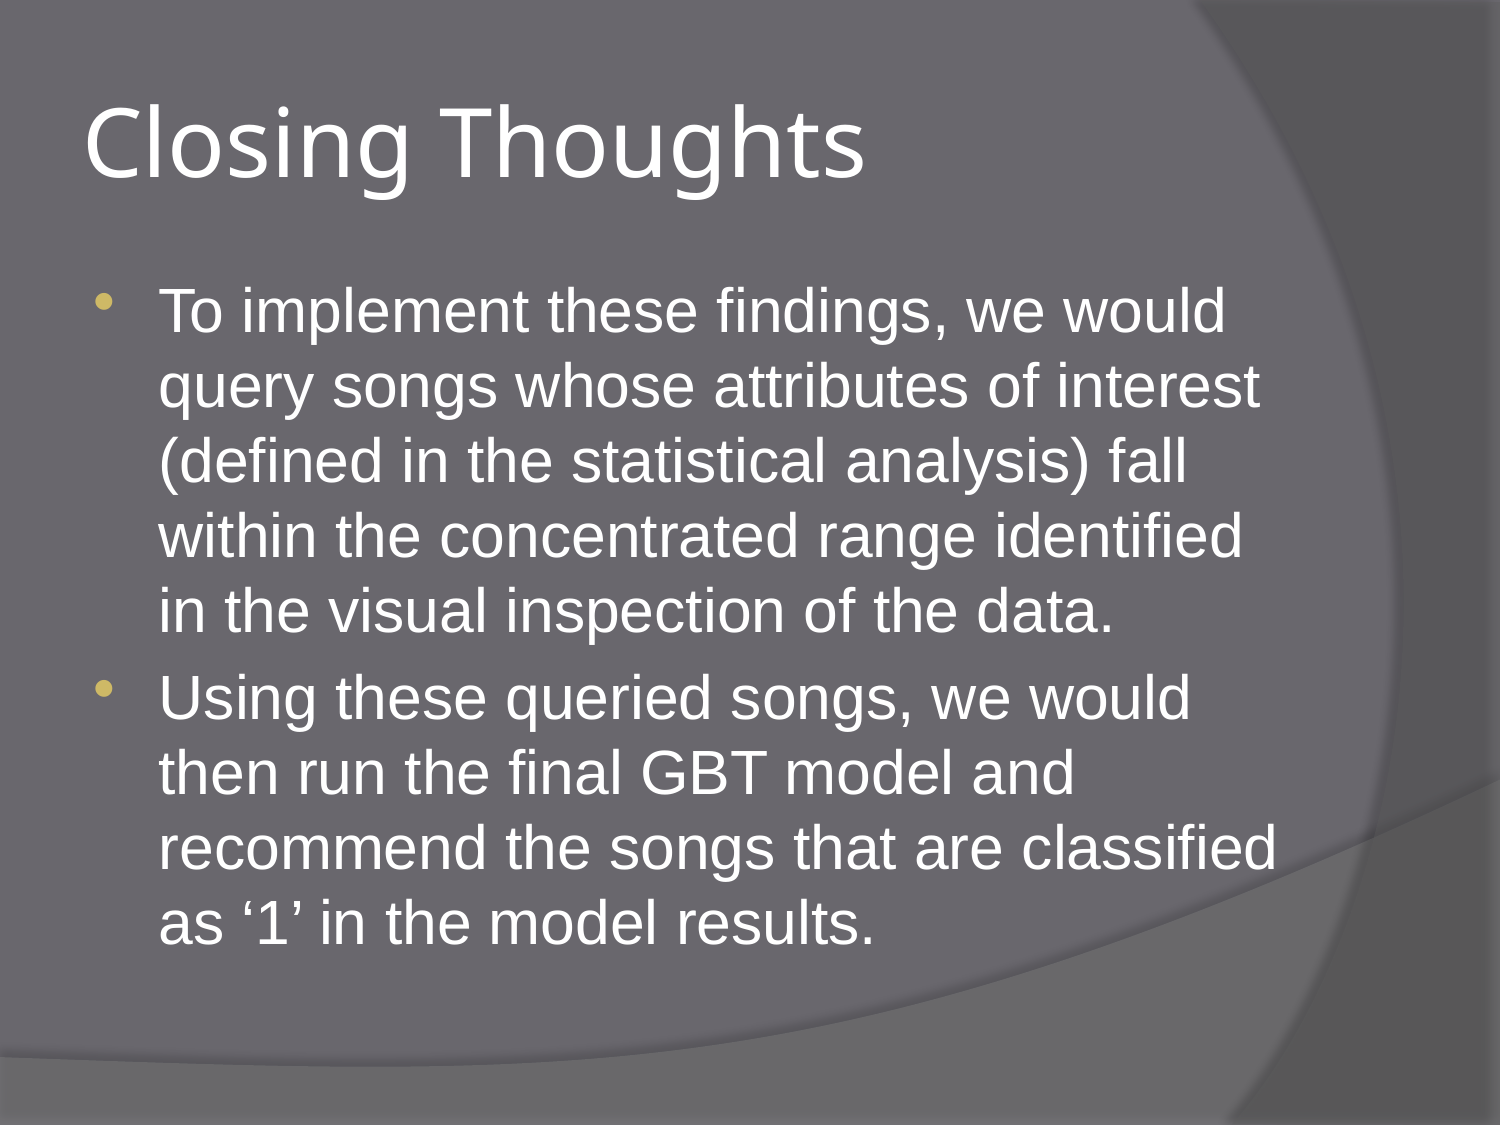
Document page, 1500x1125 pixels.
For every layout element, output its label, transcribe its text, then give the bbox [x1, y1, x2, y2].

list To implement these findings, we would query songs whose attributes of interest (defined in the statistical analysis) fall within the concentrated range identified in the visual inspection of the data. Using these queried songs, we would then run the final GBT model and recommend the songs that are classified as ‘1’ in the model results. [75, 262, 1300, 1005]
title Closing Thoughts [75, 45, 1300, 233]
